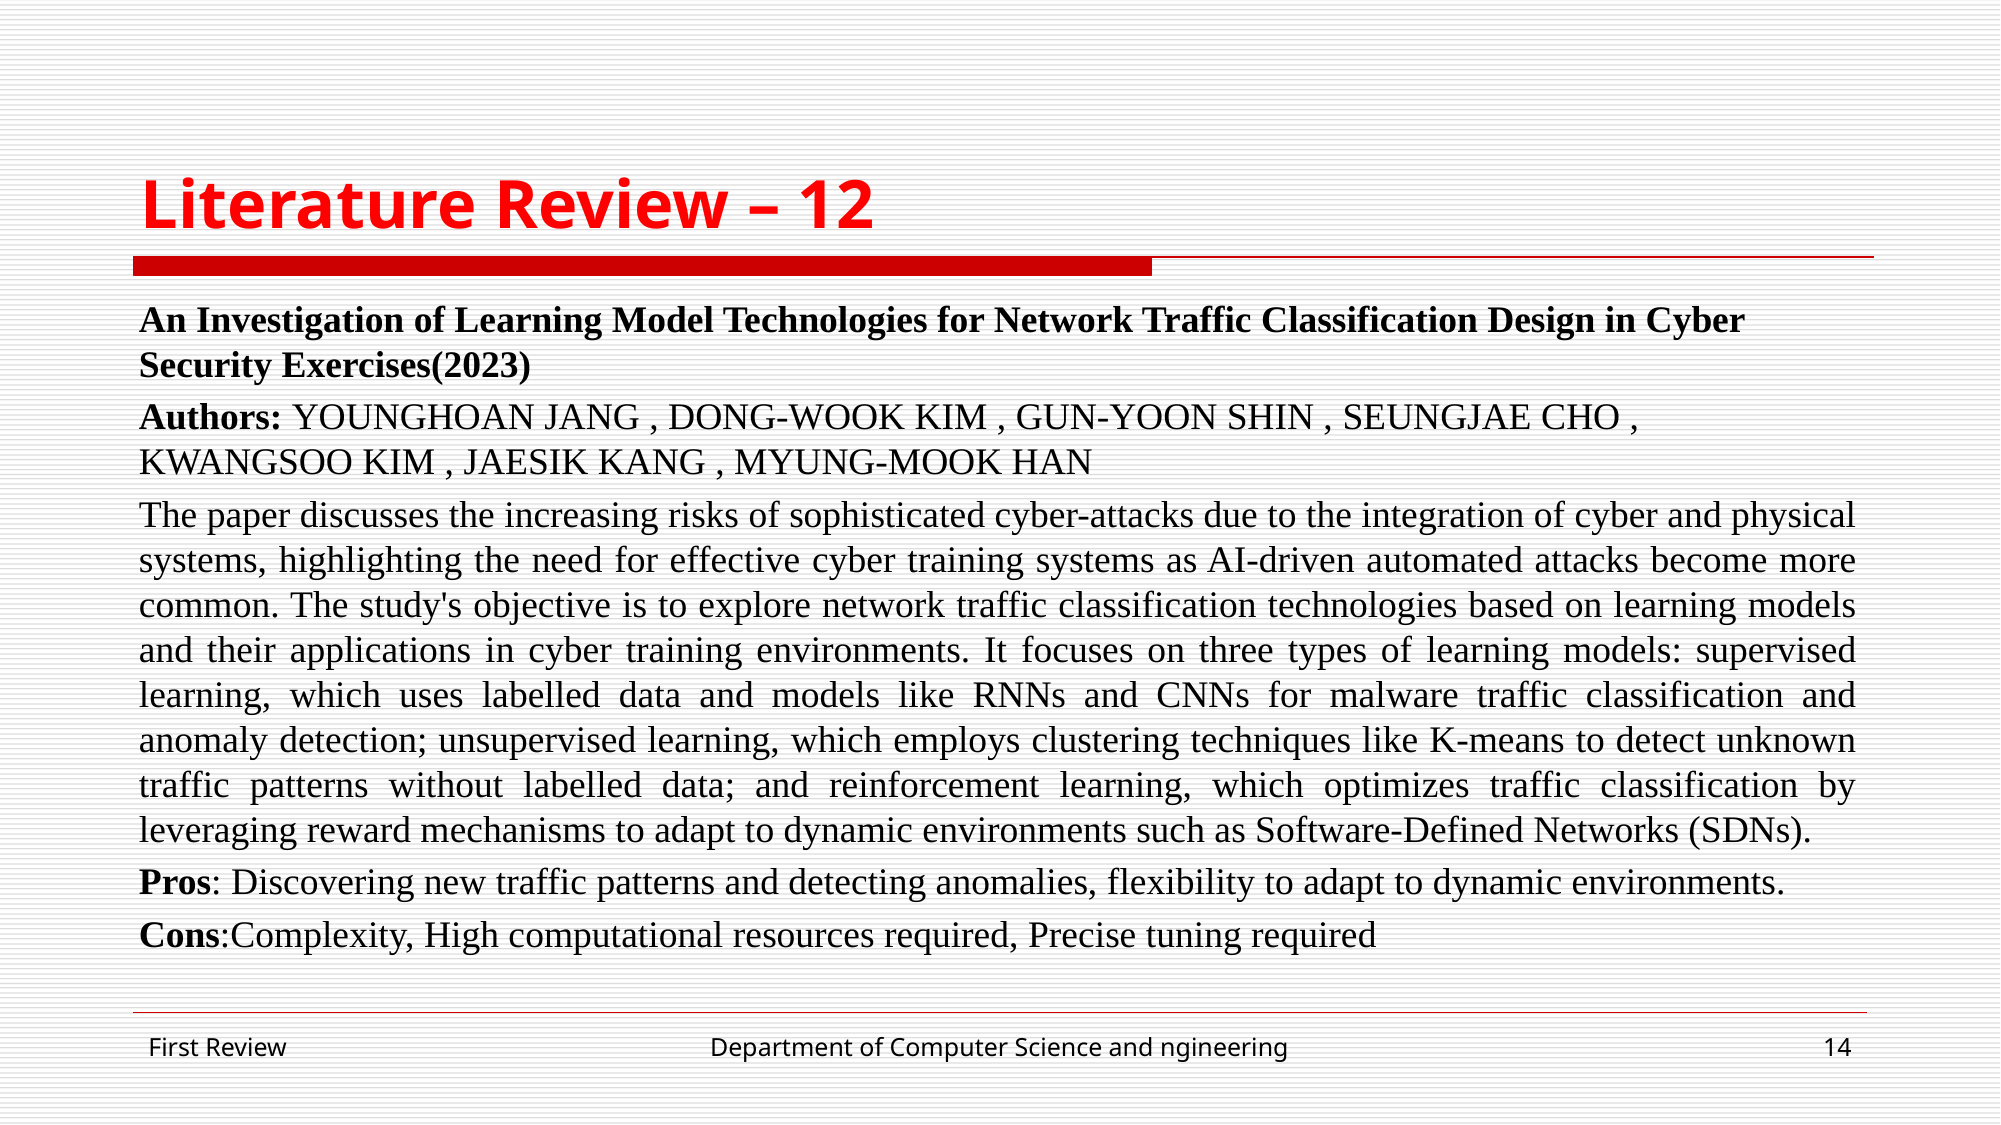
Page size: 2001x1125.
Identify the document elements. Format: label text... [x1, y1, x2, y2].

list An Investigation of Learning Model Technologies for Network Traffic Classification Design in Cyber Security Exercises(2023) Authors: YOUNGHOAN JANG , DONG-WOOK KIM , GUN-YOON SHIN , SEUNGJAE CHO , KWANGSOO KIM , JAESIK KANG , MYUNG-MOOK HAN The paper discusses the increasing risks of sophisticated cyber-attacks due to the integration of cyber and physical systems, highlighting the need for effective cyber training systems as AI-driven automated attacks become more common. The study's objective is to explore network traffic classification technologies based on learning models and their applications in cyber training environments. It focuses on three types of learning models: supervised learning, which uses labelled data and models like RNNs and CNNs for malware traffic classification and anomaly detection; unsupervised learning, which employs clustering techniques like K-means to detect unknown traffic patterns without labelled data; and reinforcement learning, which optimizes traffic classification by leveraging reward mechanisms to adapt to dynamic environments such as Software-Defined Networks (SDNs). Pros: Discovering new traffic patterns and detecting anomalies, flexibility to adapt to dynamic environments. Cons:Complexity, High computational resources required, Precise tuning required [123, 287, 1874, 988]
footer Department of Computer Science and ngineering [683, 1024, 1317, 1103]
title Literature Review – 12 [125, 50, 1876, 250]
slide_number First Review [133, 1024, 567, 1103]
picture [0, 0, 2001, 1125]
slide_number ‹#› [1433, 1024, 1867, 1103]
